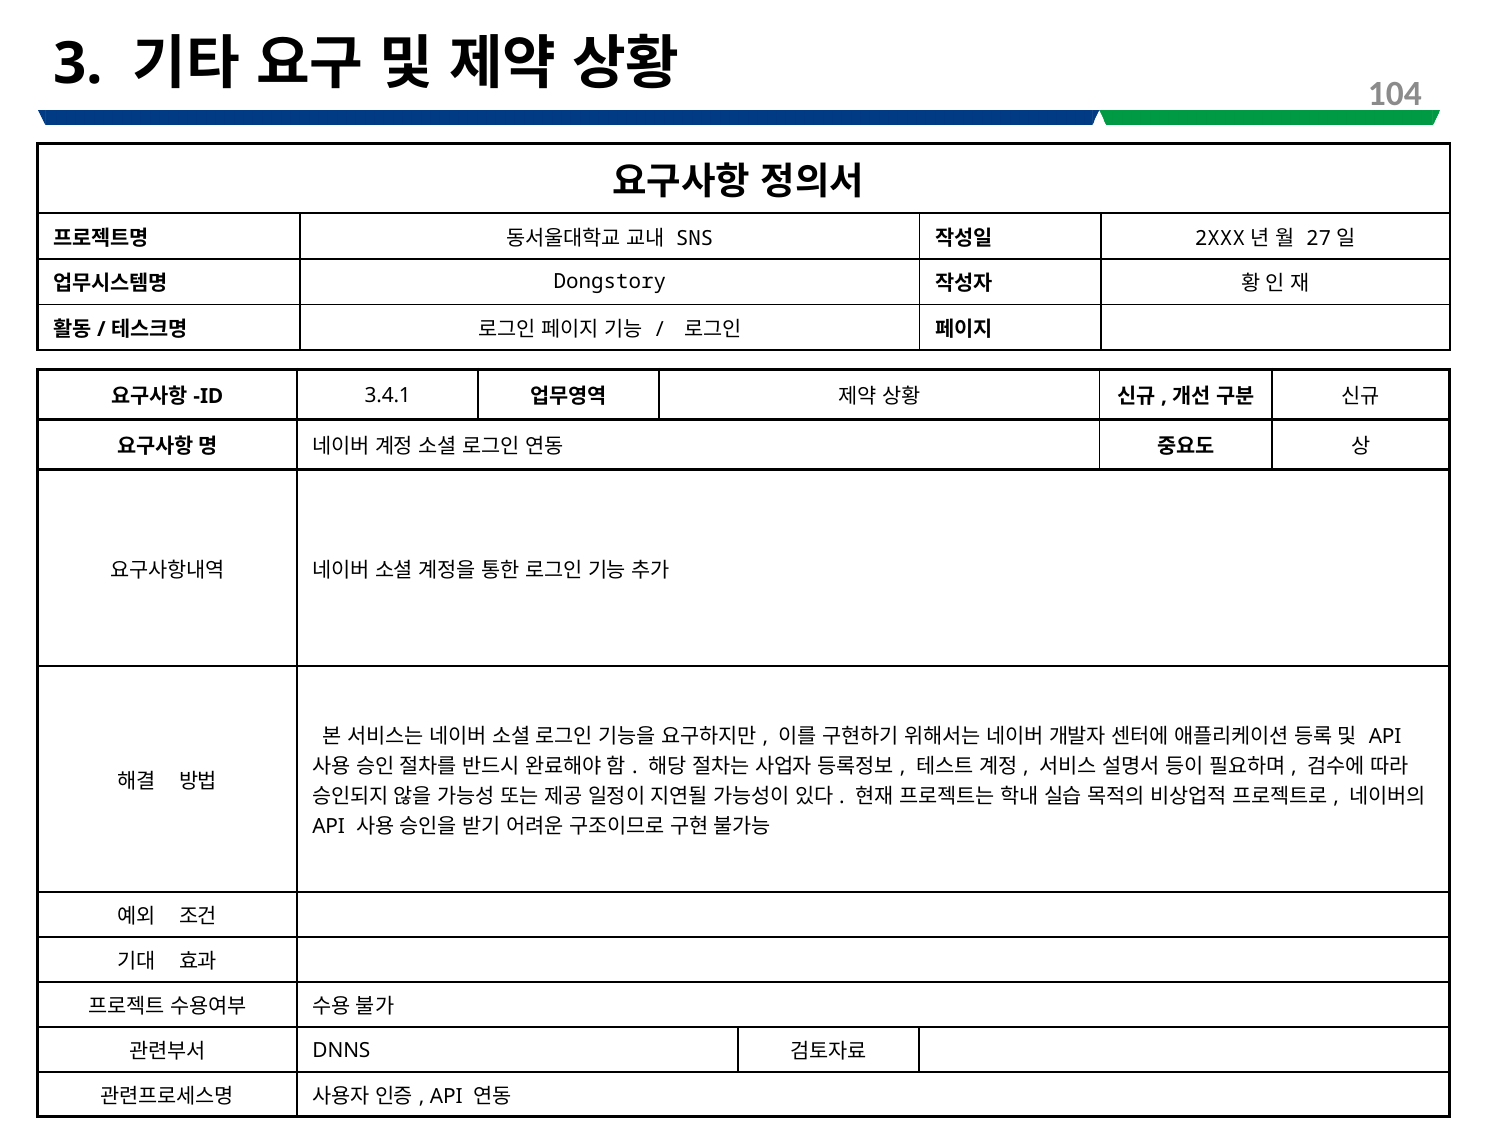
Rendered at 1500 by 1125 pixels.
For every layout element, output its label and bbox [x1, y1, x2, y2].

table_cell [301, 260, 919, 304]
table_cell [298, 1028, 737, 1071]
slide_number [1193, 61, 1437, 121]
table_header [1273, 371, 1448, 418]
table_cell [298, 421, 1099, 468]
table_cell [920, 1028, 1448, 1071]
table_cell [298, 938, 1448, 981]
table_cell [1102, 305, 1449, 349]
picture [38, 110, 1440, 125]
table_cell [298, 893, 1448, 936]
table_header [298, 371, 477, 418]
table_header [660, 371, 1099, 418]
table_cell [298, 983, 1448, 1026]
table_cell [1102, 260, 1449, 304]
table_cell [1100, 421, 1271, 468]
table_cell [39, 667, 296, 891]
table_header [39, 371, 296, 418]
table_cell [39, 1028, 296, 1071]
table_cell [39, 260, 299, 304]
table_cell [298, 1073, 1448, 1115]
table_cell [39, 305, 299, 349]
table_cell [920, 260, 1100, 304]
table_cell [1102, 214, 1449, 258]
table_cell [39, 214, 299, 258]
table_header [1100, 371, 1271, 418]
table_header [479, 371, 658, 418]
table_cell [298, 471, 1448, 665]
table_cell [298, 667, 1448, 891]
table_cell [39, 1073, 296, 1115]
table_cell [39, 938, 296, 981]
table_cell [920, 305, 1100, 349]
table_cell [1273, 421, 1448, 468]
table_cell [739, 1028, 918, 1071]
table_cell [920, 214, 1100, 258]
table_cell [301, 214, 919, 258]
title [38, 31, 843, 97]
table_cell [39, 421, 296, 468]
table_cell [39, 983, 296, 1026]
table_cell [301, 305, 919, 349]
table_cell [39, 893, 296, 936]
table_cell [39, 471, 296, 665]
table_header [39, 145, 1449, 212]
